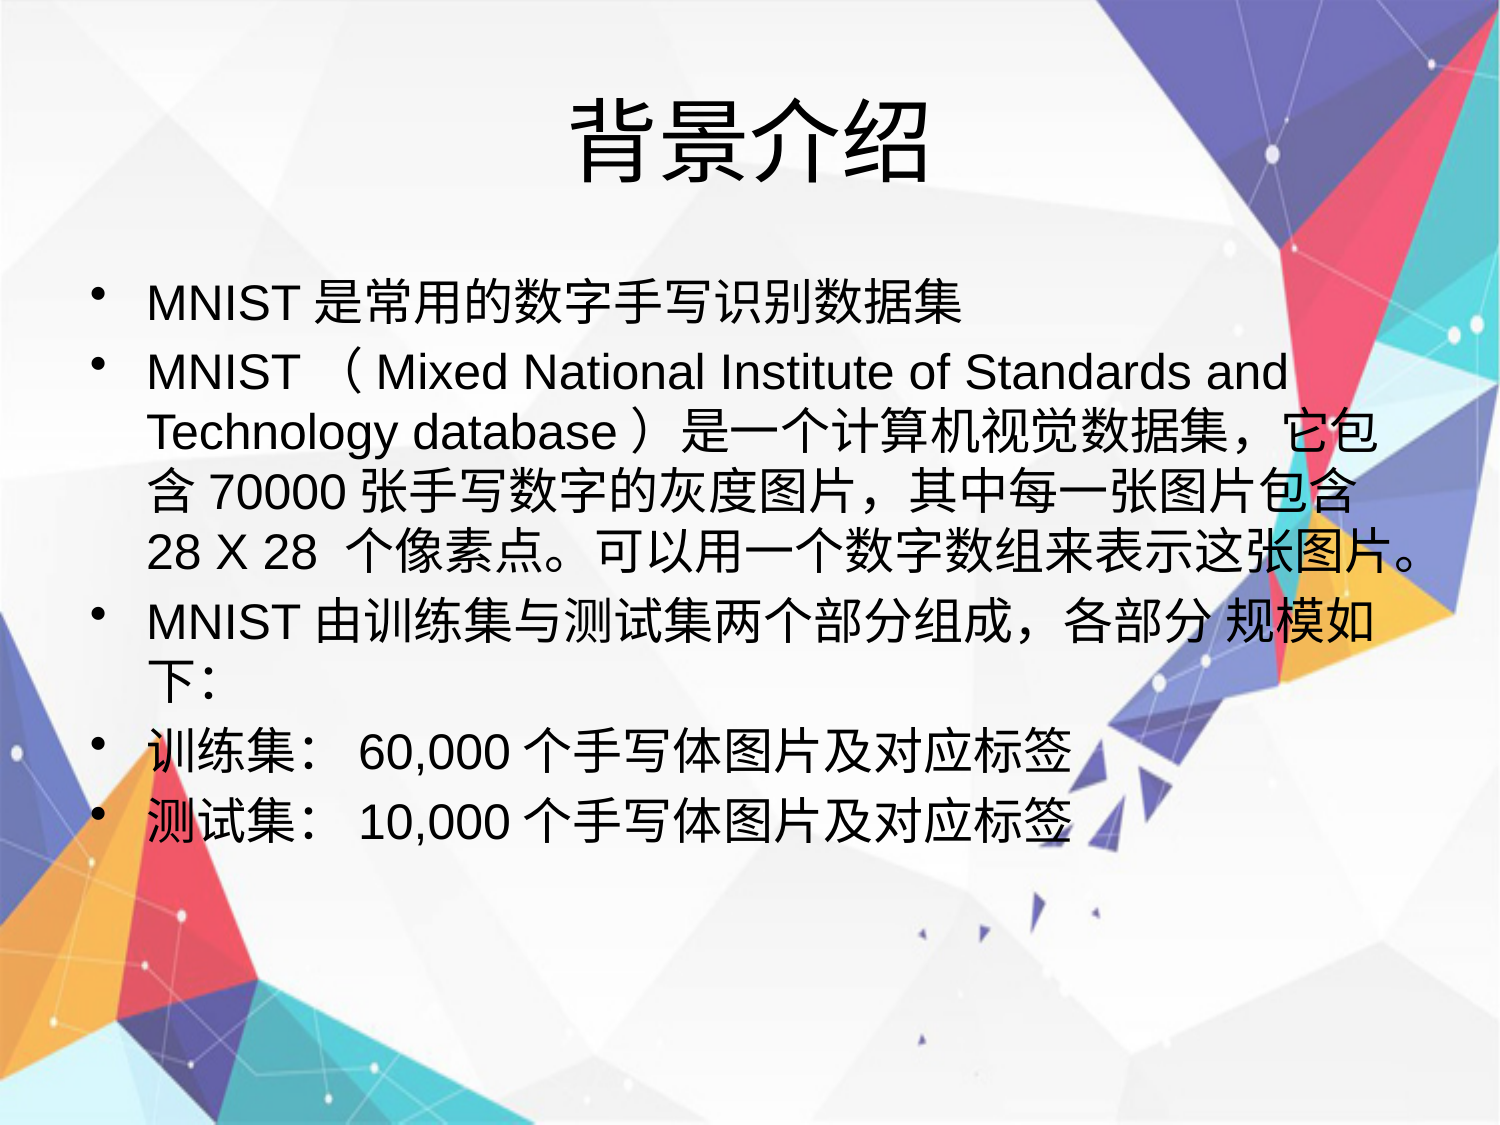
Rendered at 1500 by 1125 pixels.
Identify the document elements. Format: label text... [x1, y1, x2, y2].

list MNIST是常用的数字手写识别数据集 MNIST（Mixed National Institute of Standards and Technology database）是一个计算机视觉数据集，它包含70000张手写数字的灰度图片，其中每一张图片包含 28 X 28 个像素点。可以用一个数字数组来表示这张图片。 MNIST由训练集与测试集两个部分组成，各部分 规模如下： 训练集：60,000个手写体图片及对应标签 测试集：10,000个手写体图片及对应标签 [74, 262, 1426, 1006]
title 背景介绍 [74, 44, 1426, 233]
